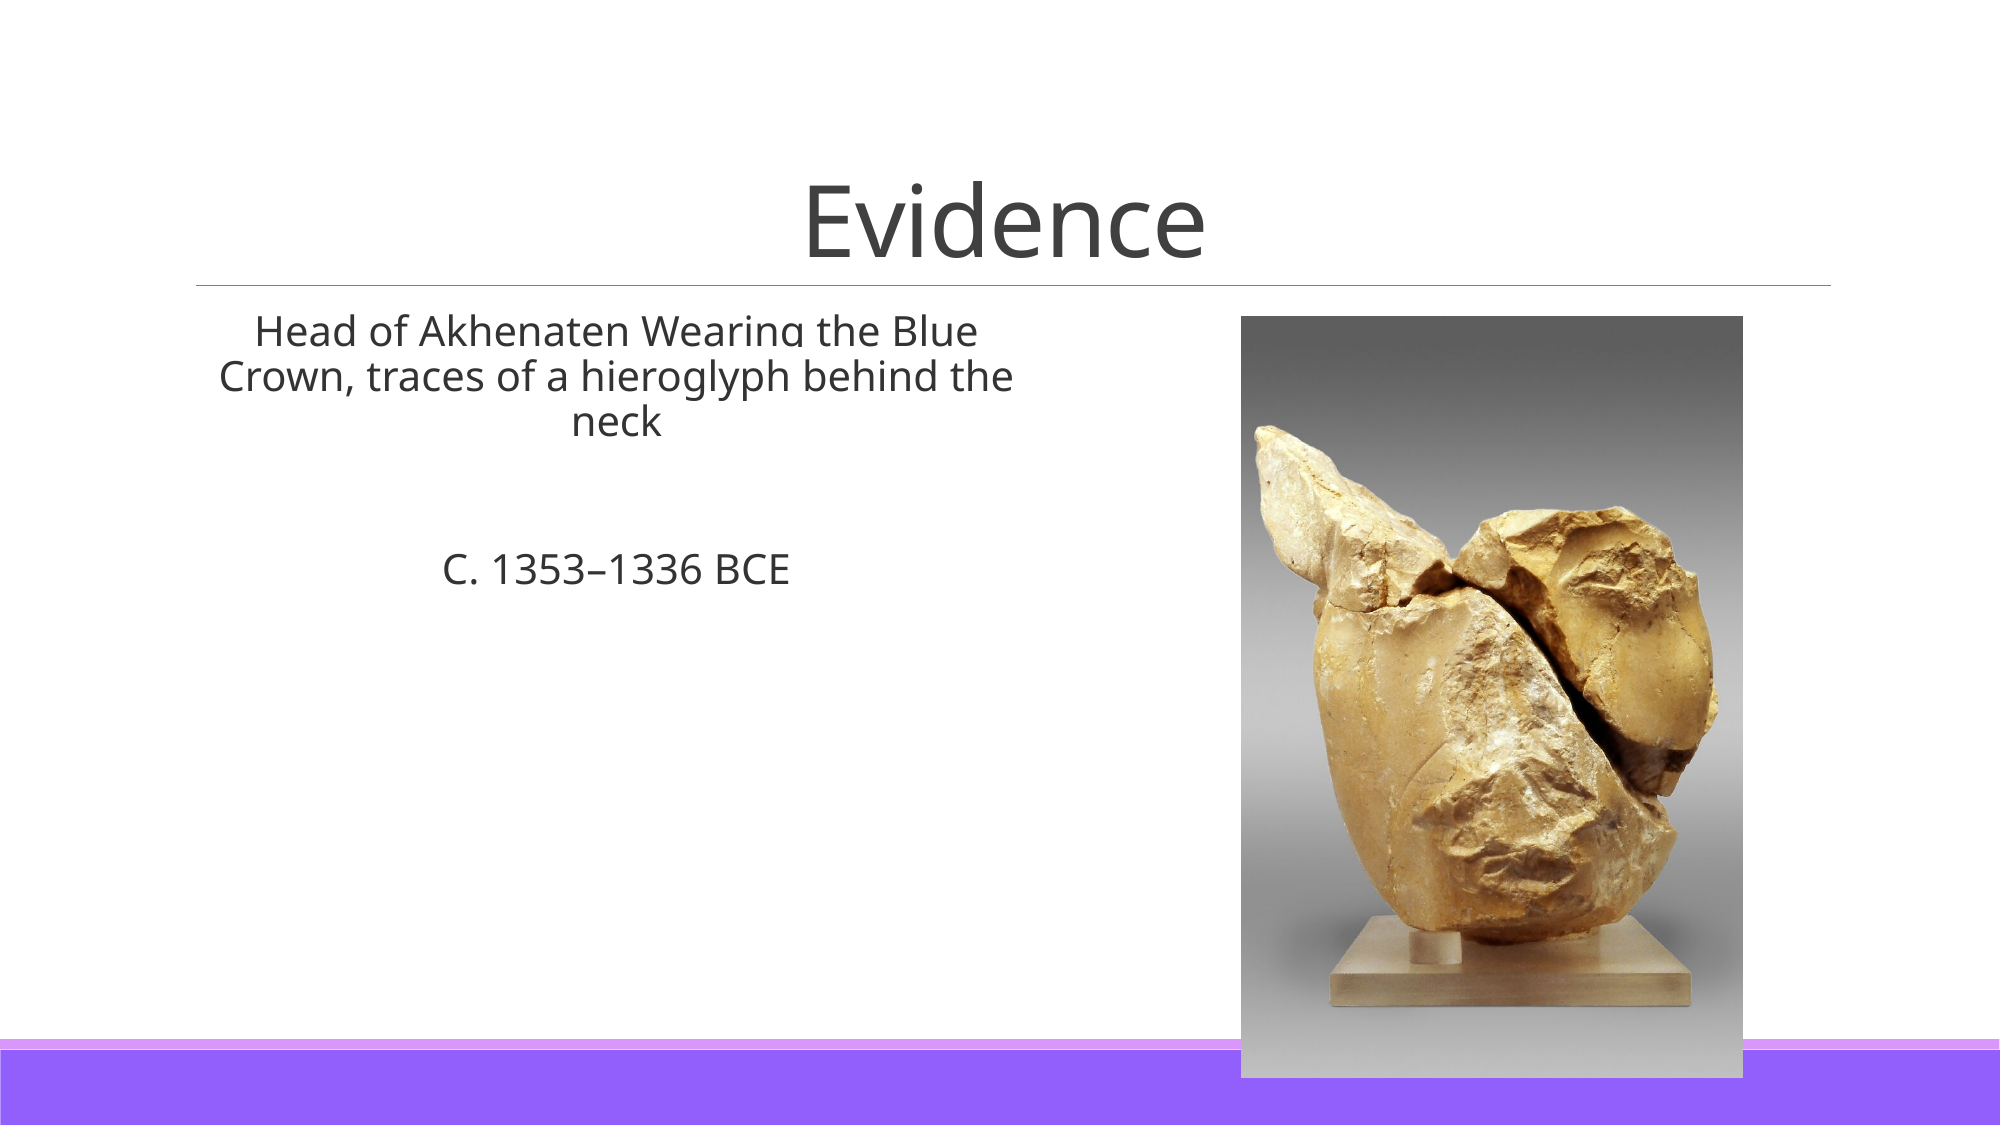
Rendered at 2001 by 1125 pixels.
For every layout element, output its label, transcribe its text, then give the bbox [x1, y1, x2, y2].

picture [1240, 316, 1744, 1079]
title Evidence [180, 47, 1830, 285]
list Head of Akhenaten Wearing the Blue Crown, traces of a hieroglyph behind the neck C. 1353–1336 BCE [180, 302, 1039, 662]
